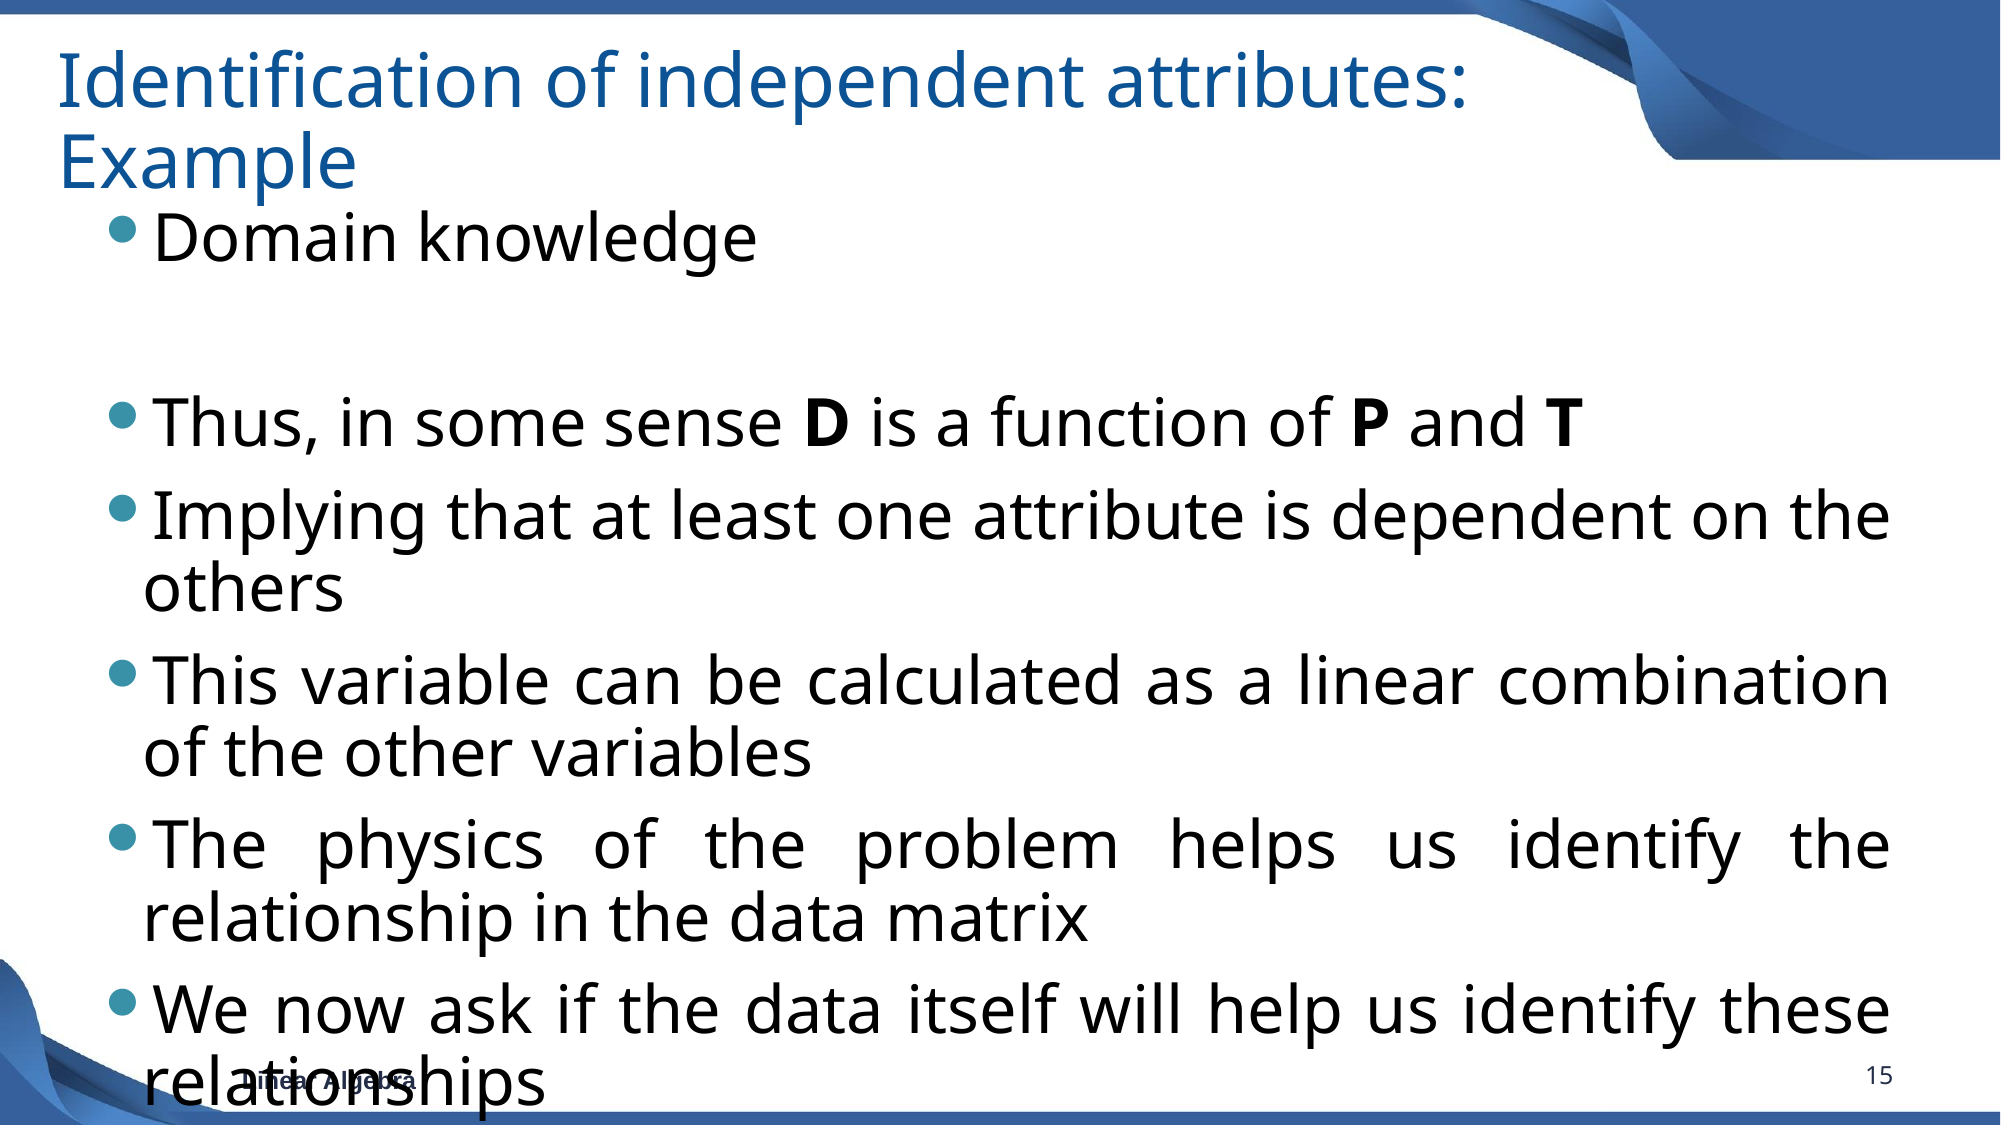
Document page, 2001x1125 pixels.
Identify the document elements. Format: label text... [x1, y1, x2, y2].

picture [0, 0, 2001, 1125]
title Identification of independent attributes: Example [42, 14, 1768, 233]
